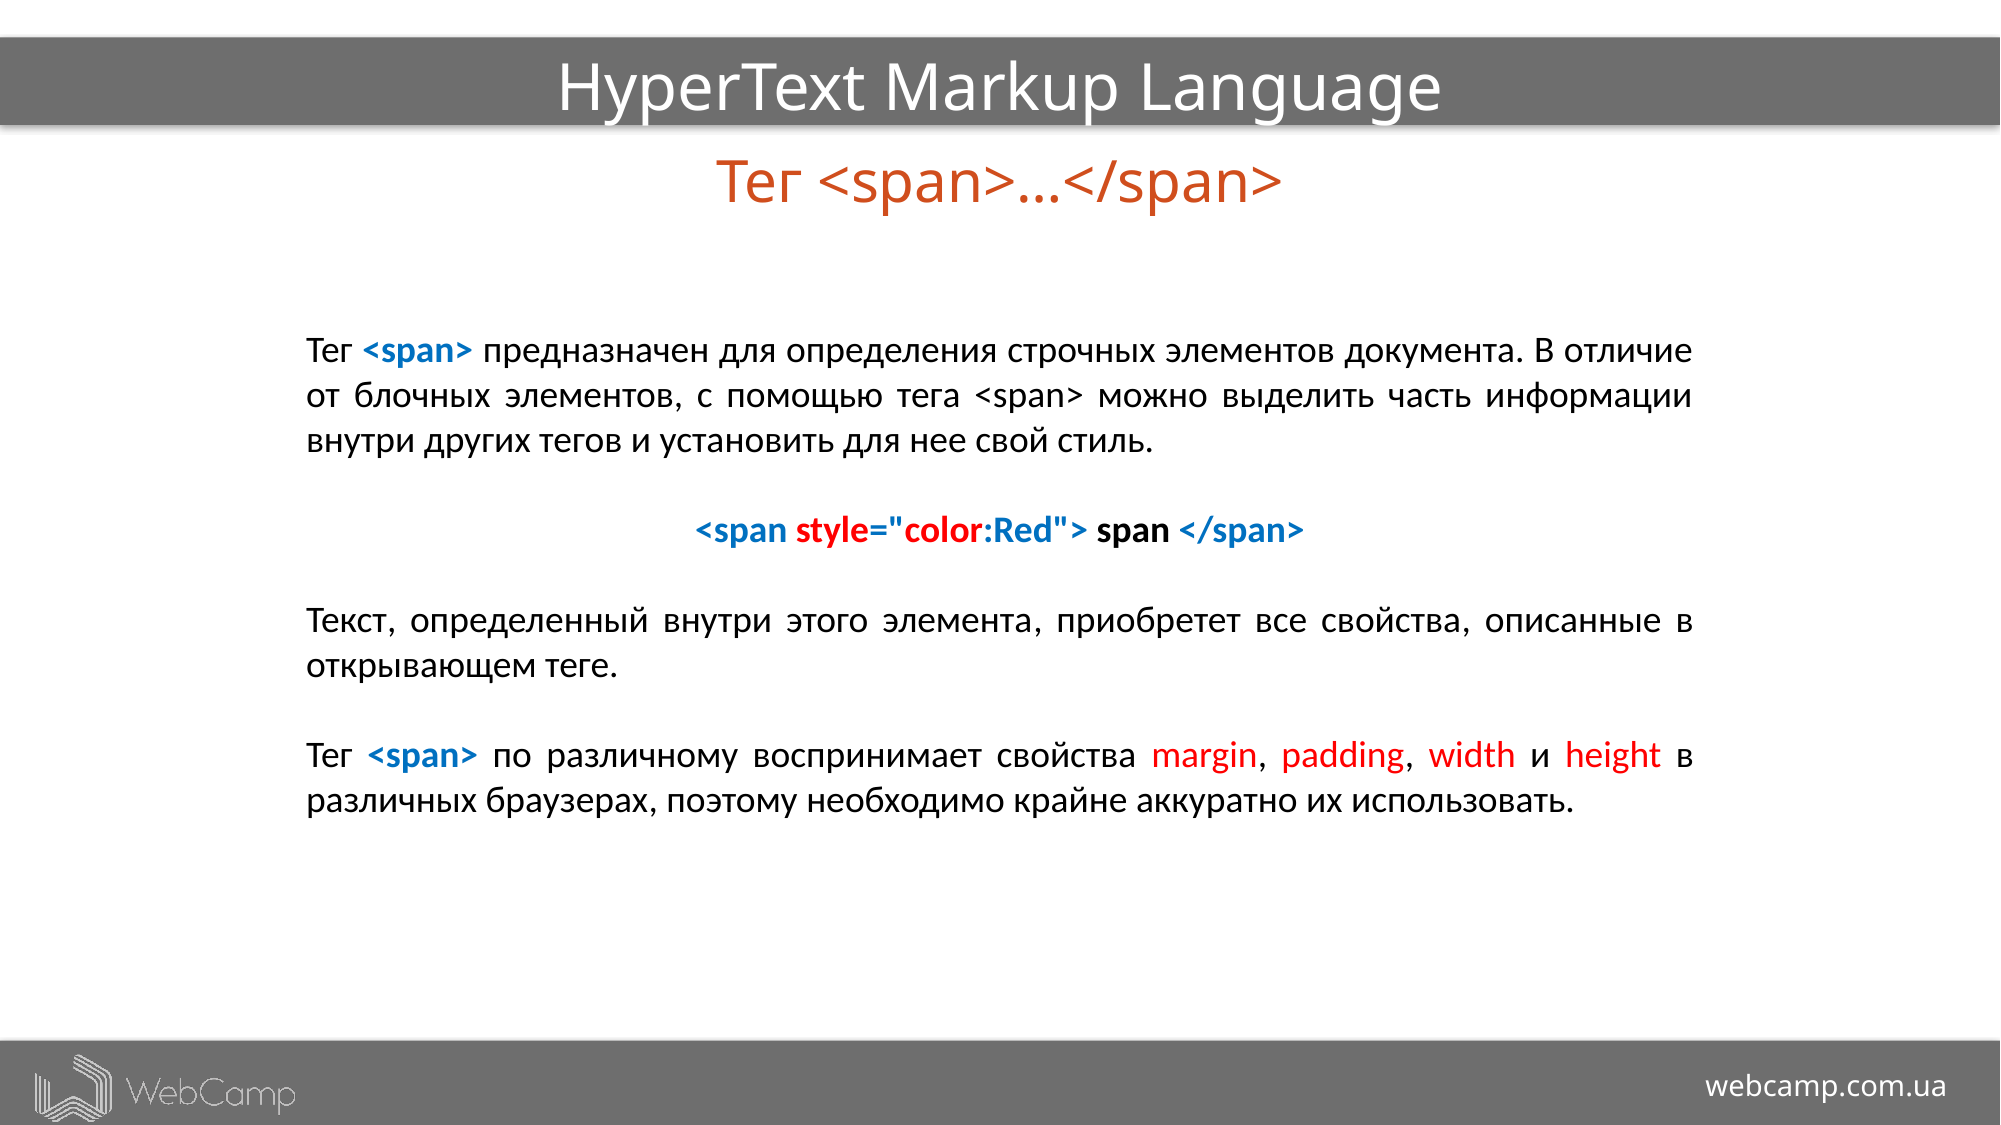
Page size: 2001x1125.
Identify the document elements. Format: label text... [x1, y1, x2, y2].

text_box HyperText Markup Language [324, 37, 1675, 132]
picture [4, 1044, 326, 1125]
text_box [0, 34, 2000, 128]
text_box Тег <span>…</span> [324, 138, 1675, 225]
text_box [0, 1037, 2000, 1125]
text_box webcamp.com.ua [662, 1059, 1963, 1110]
text_box Тег <span> предназначен для определения строчных элементов документа. В отличие от блочных элементов, с помощью тега <span> можно выделить часть информации внутри других тегов и установить для нее свой стиль. <span style="color:Red"> span </span> Текст, определенный внутри этого элемента, приобретет все свойства, описанные в открывающем теге. Тег <span> по различному воспринимает свойства margin, padding, width и height в различных браузерах, поэтому необходимо крайне аккуратно их использовать. [291, 317, 1709, 828]
